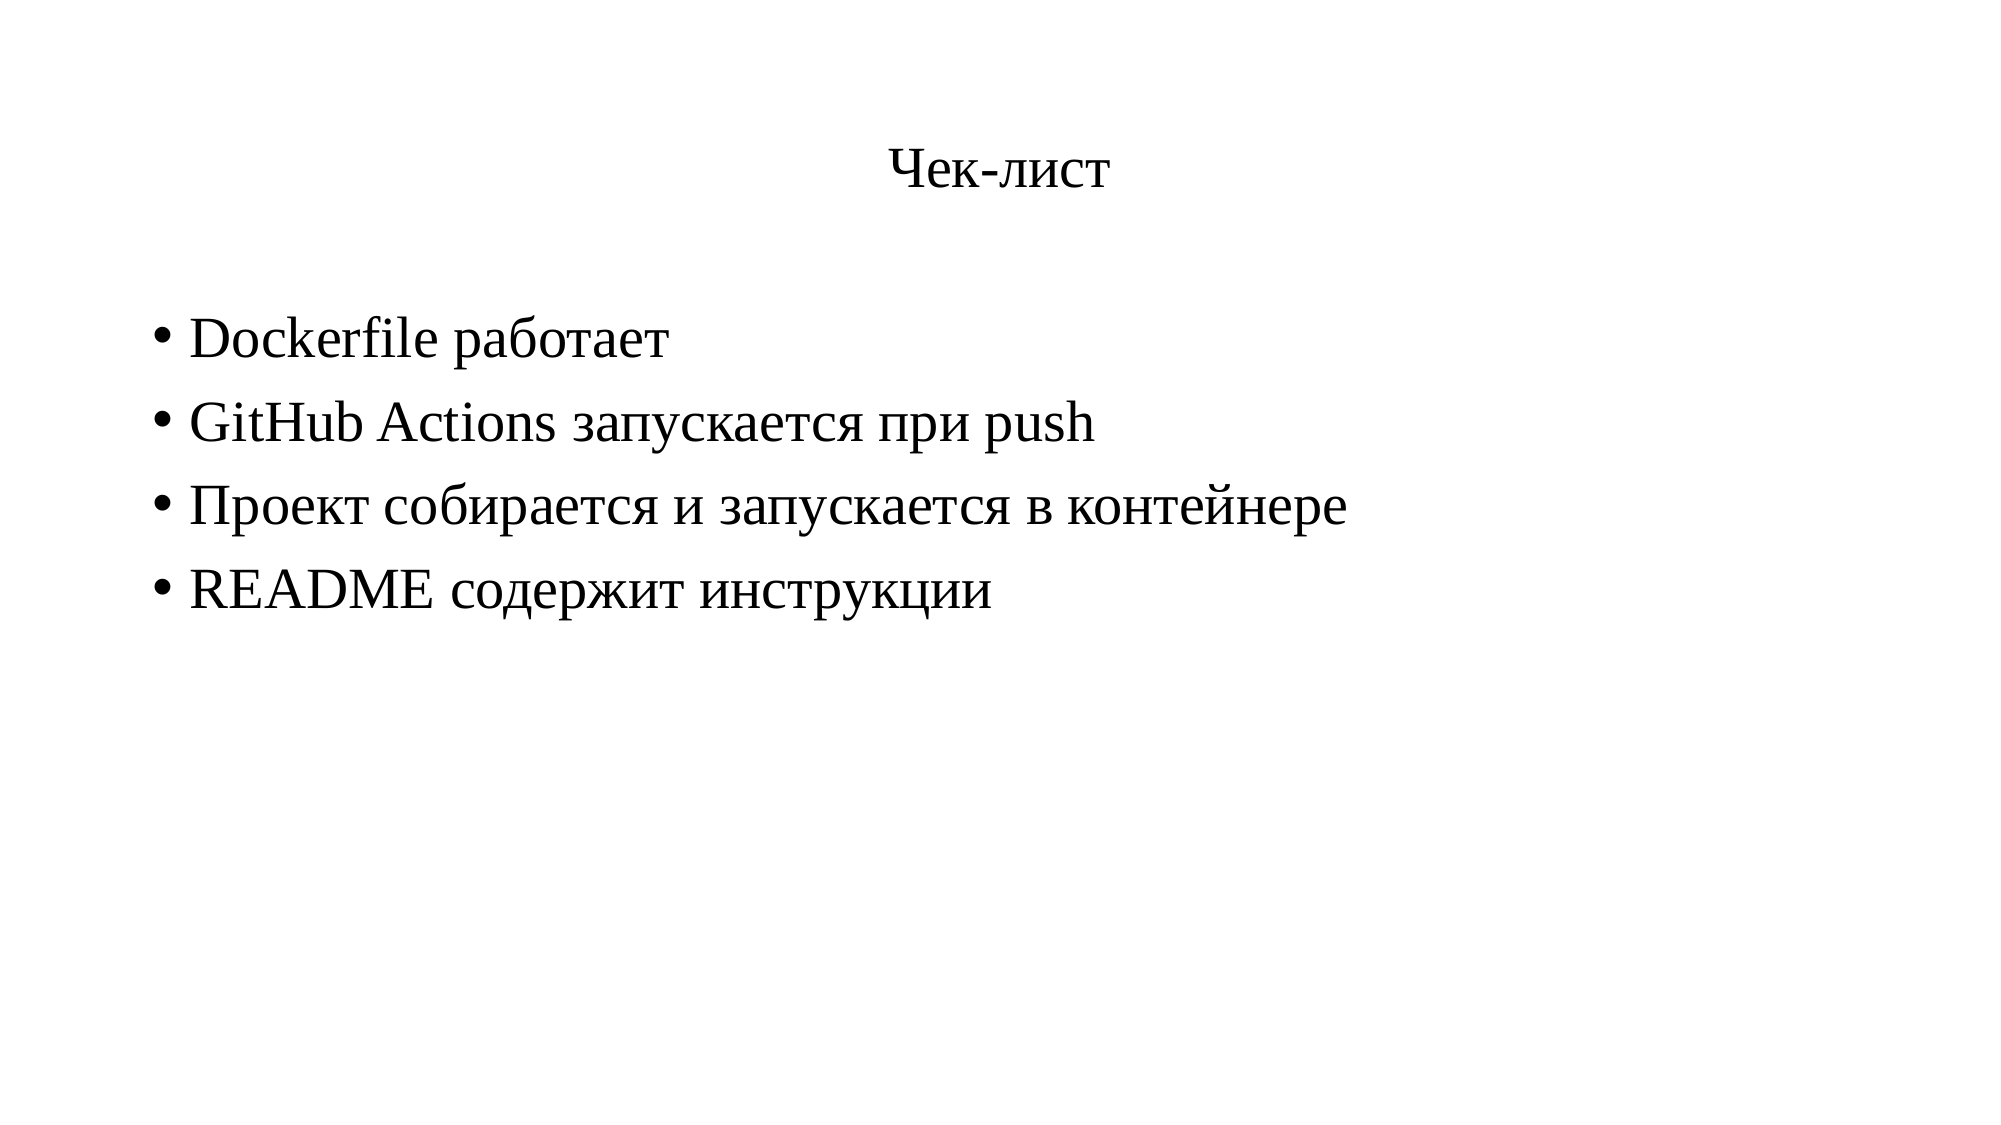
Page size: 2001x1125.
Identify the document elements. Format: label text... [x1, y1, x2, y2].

list Dockerfile работает GitHub Actions запускается при push Проект собирается и запускается в контейнере README содержит инструкции [137, 299, 1863, 1014]
title Чек-лист [137, 59, 1863, 278]
